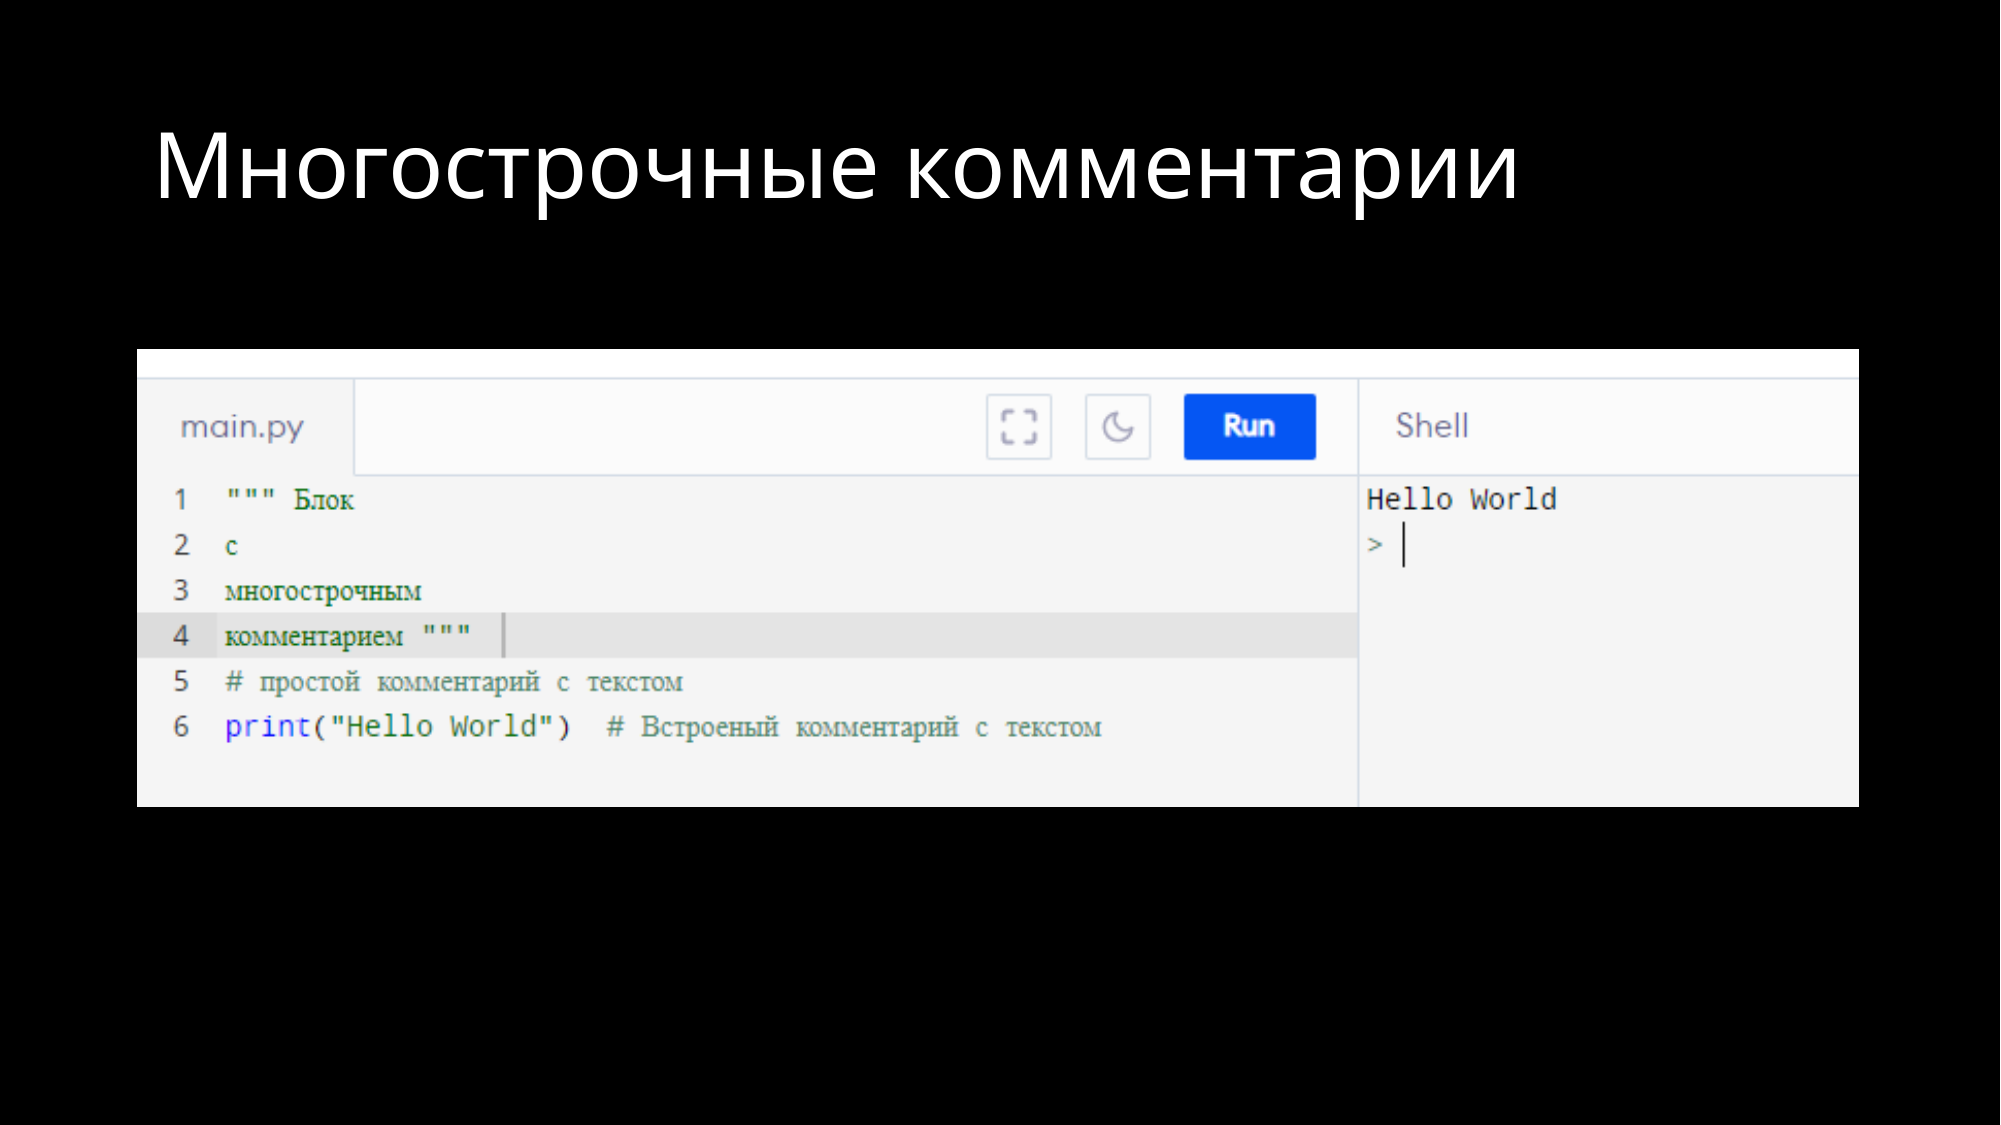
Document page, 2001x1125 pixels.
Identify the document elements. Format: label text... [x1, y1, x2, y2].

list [137, 349, 1859, 807]
title Многострочные комментарии [137, 59, 1863, 278]
